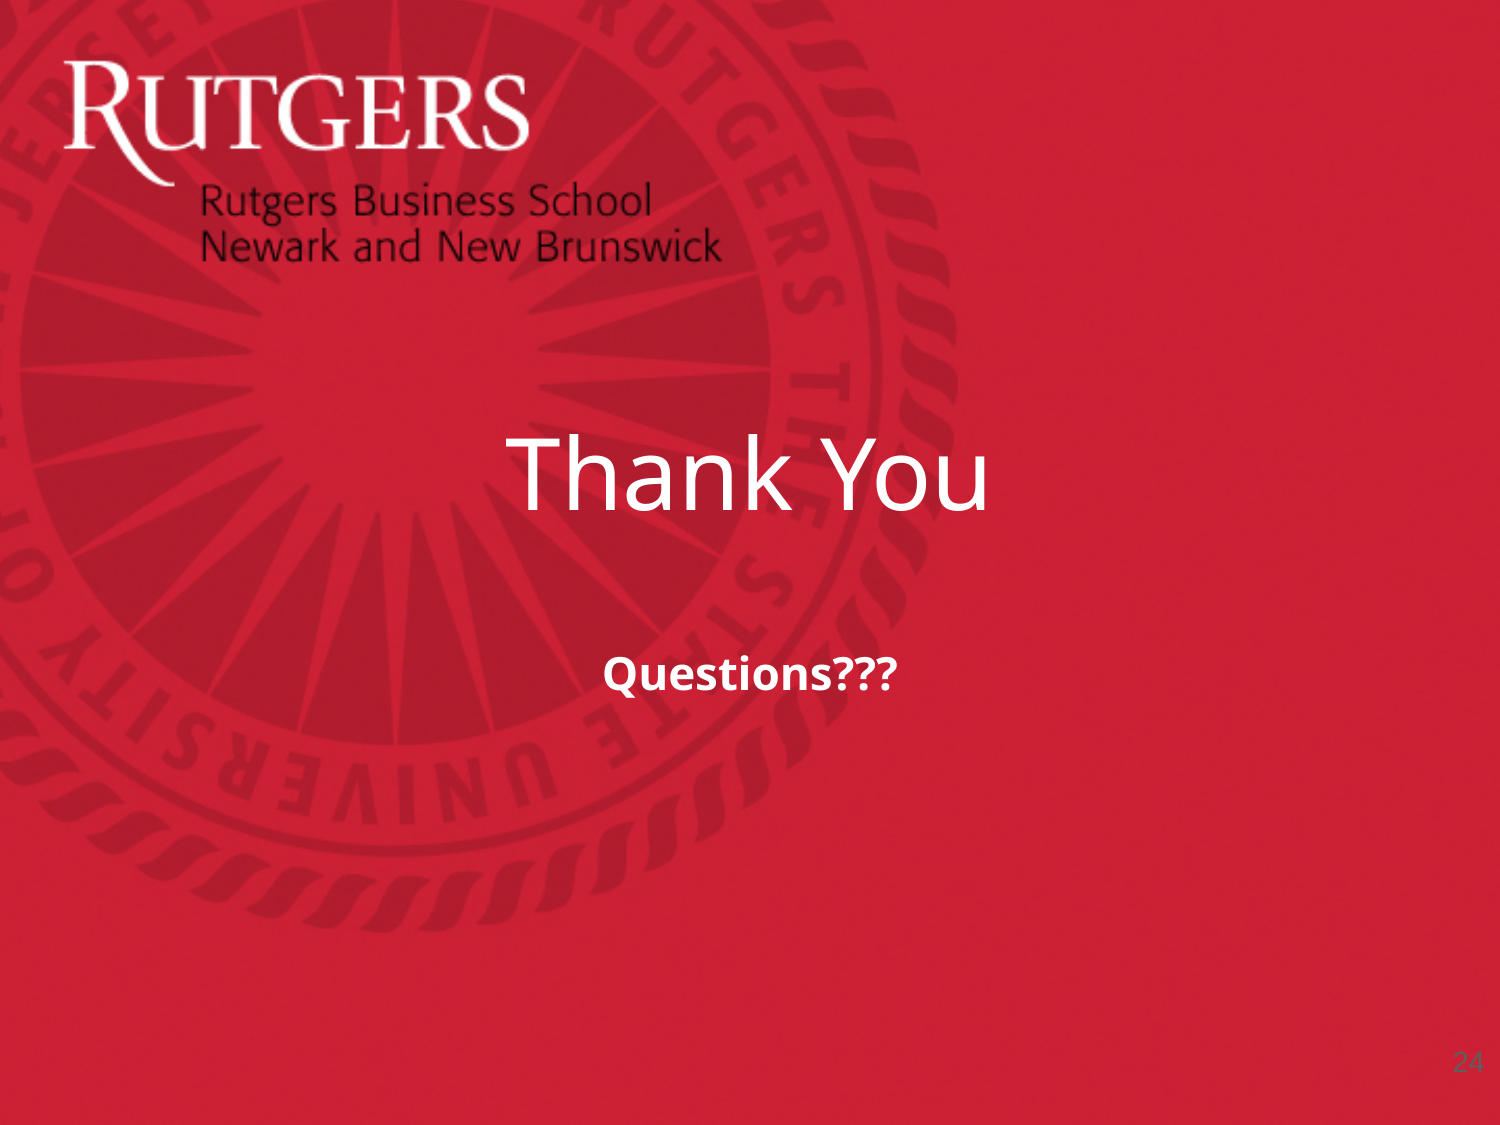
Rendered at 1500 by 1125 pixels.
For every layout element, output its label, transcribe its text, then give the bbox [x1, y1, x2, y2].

slide_number 24 [1149, 1035, 1500, 1115]
picture [0, 0, 1500, 1125]
subtitle Questions??? [224, 637, 1276, 926]
title Thank You [112, 349, 1388, 591]
